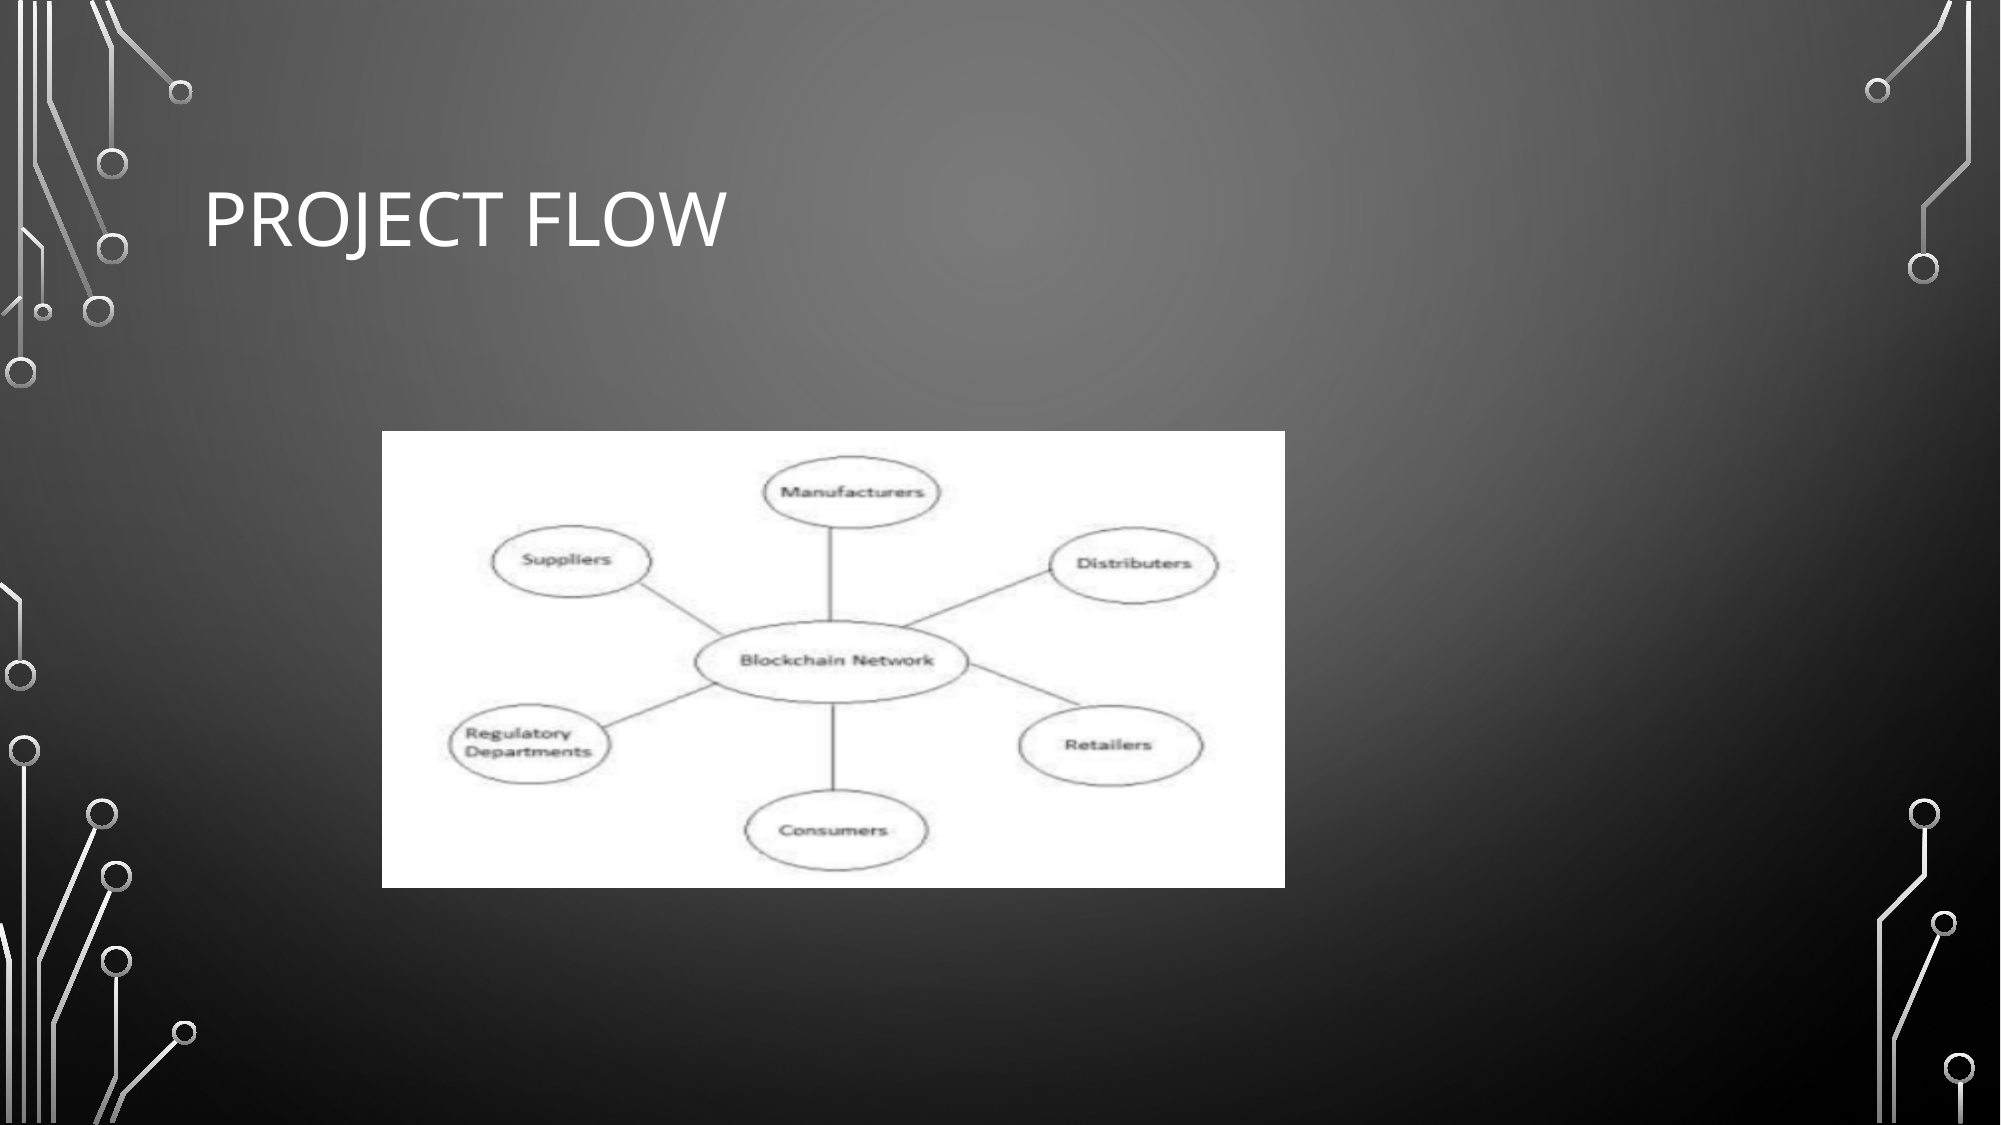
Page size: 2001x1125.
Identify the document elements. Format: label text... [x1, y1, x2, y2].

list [382, 431, 1285, 888]
title Project flow [187, 101, 1813, 344]
